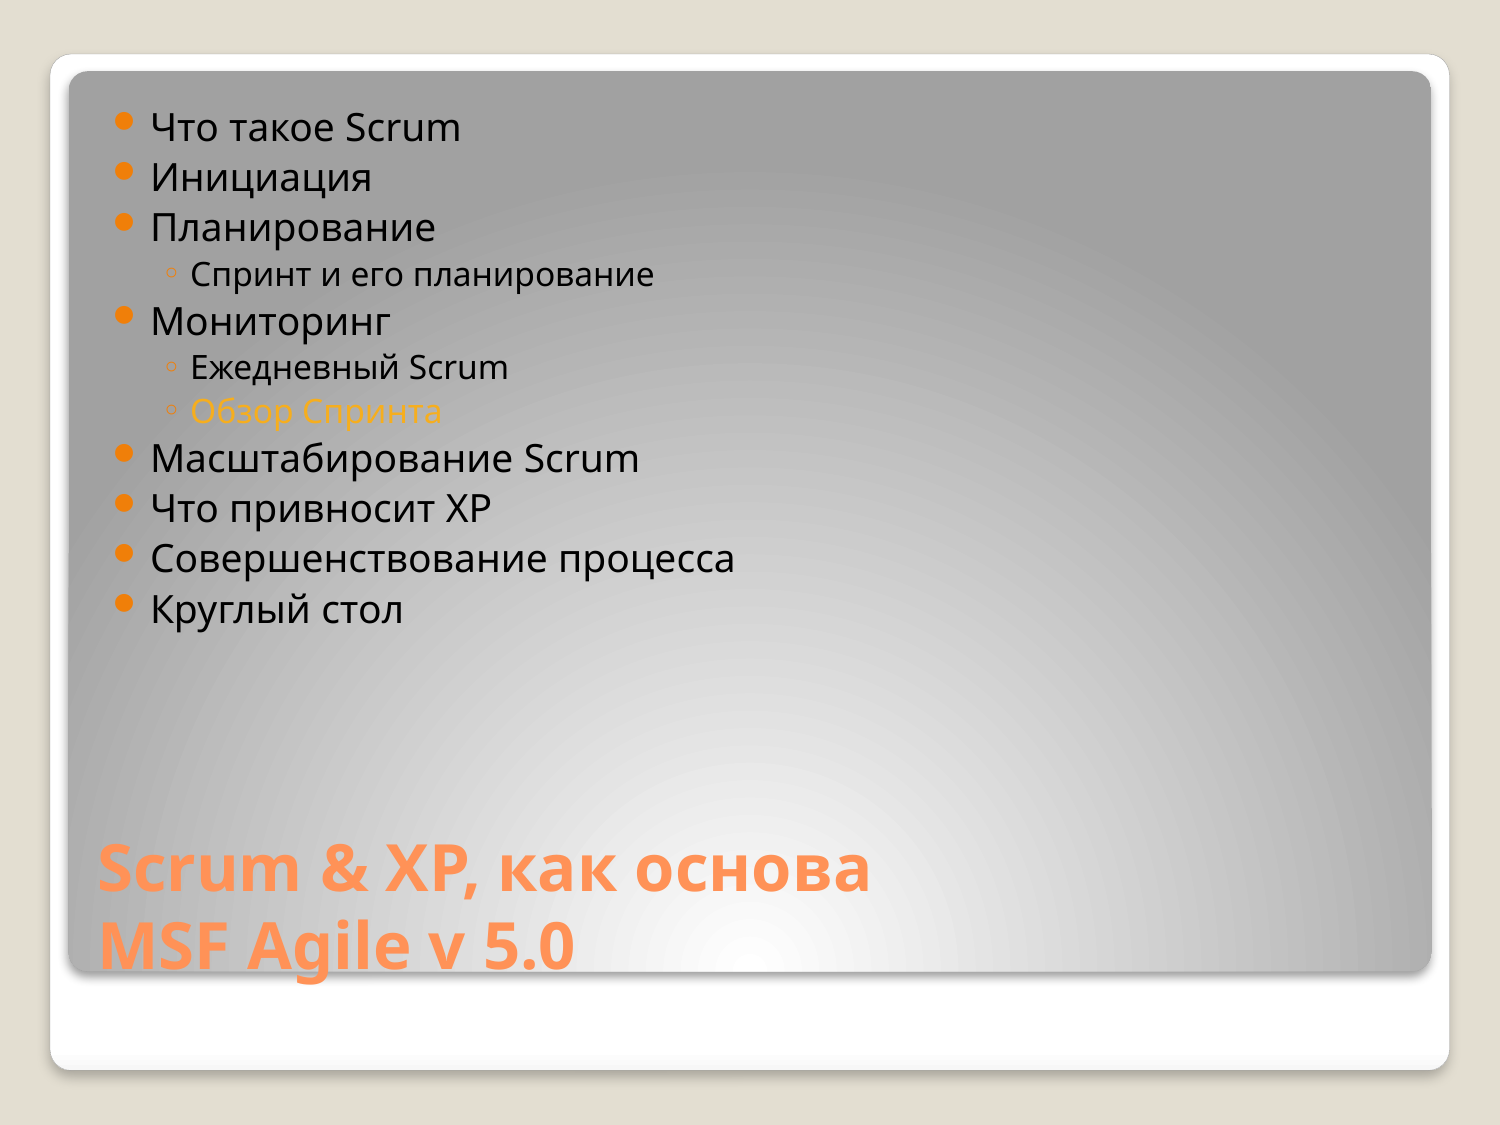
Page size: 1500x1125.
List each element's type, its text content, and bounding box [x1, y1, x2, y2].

list Что такое Scrum Инициация Планирование Спринт и его планирование Мониторинг Ежедневный Scrum Обзор Спринта Масштабирование Scrum Что привносит XP Совершенствование процесса Круглый стол [82, 86, 1425, 646]
title Scrum & XP, как основа MSF Agile v 5.0 [82, 817, 1425, 990]
